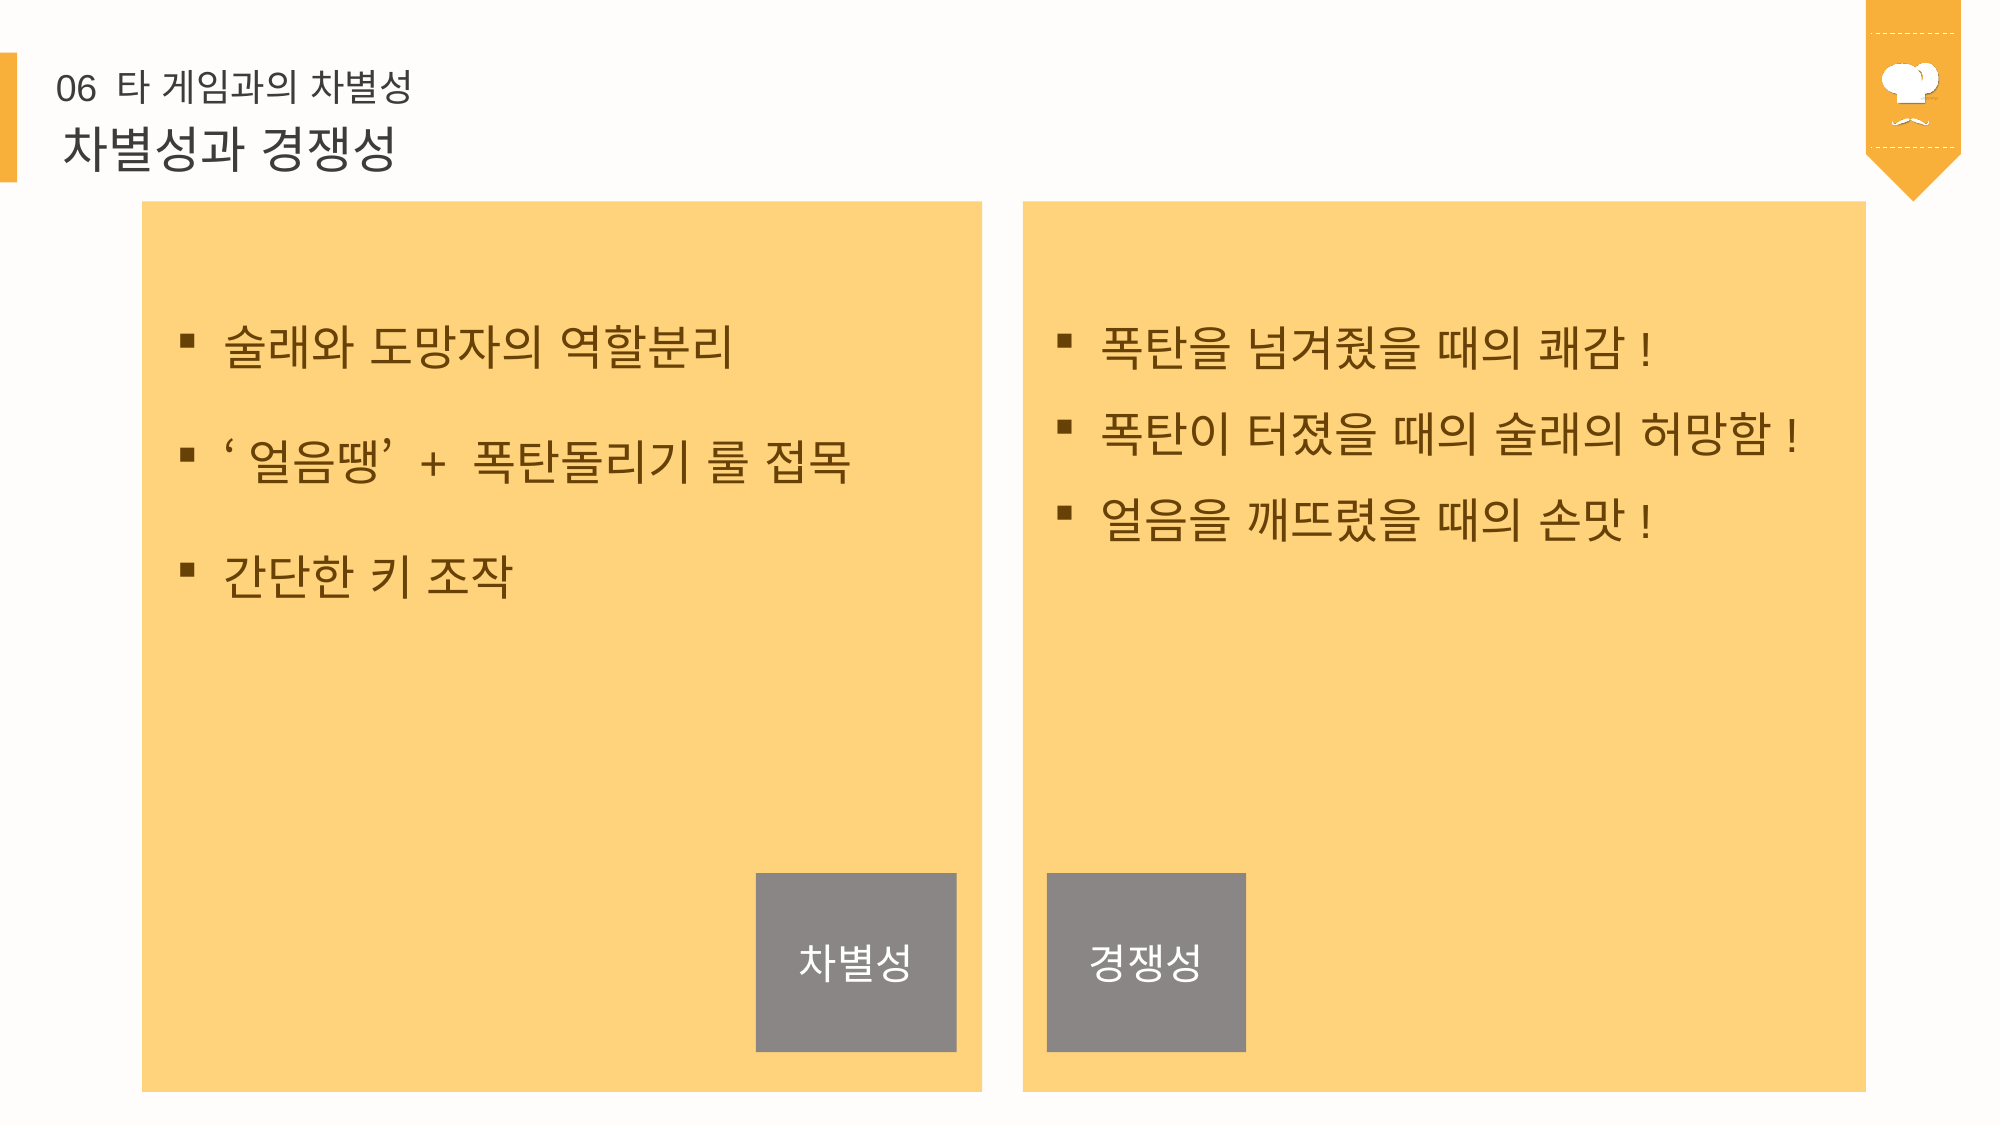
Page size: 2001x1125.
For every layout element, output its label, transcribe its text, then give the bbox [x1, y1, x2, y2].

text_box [141, 201, 1866, 1093]
text_box 06 타 게임과의 차별성 [41, 56, 429, 117]
text_box 차별성과 경쟁성 [47, 110, 414, 186]
text_box [0, 52, 18, 183]
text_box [1865, 0, 1961, 202]
